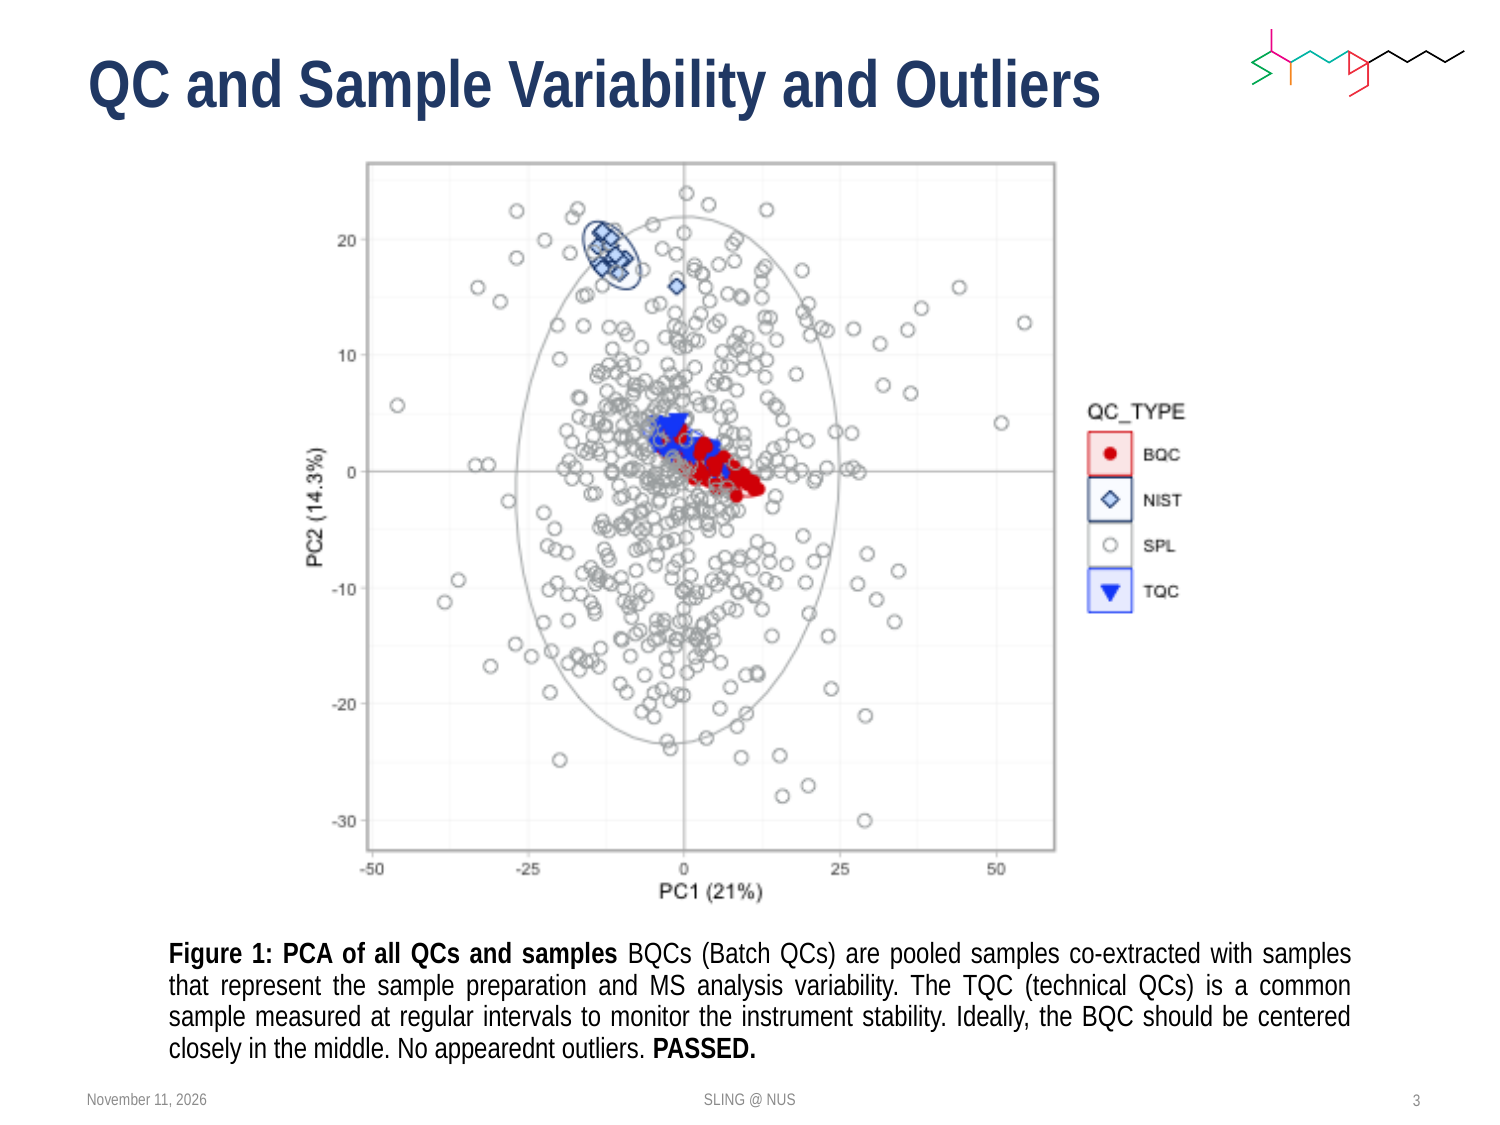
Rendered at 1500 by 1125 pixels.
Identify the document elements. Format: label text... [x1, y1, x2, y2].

picture [277, 151, 1228, 913]
footer SLING @ NUS [496, 1083, 1004, 1114]
picture [1250, 29, 1465, 103]
slide_number ‹#› [1098, 1085, 1436, 1115]
title QC and Sample Variability and Outliers [73, 35, 1436, 130]
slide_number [71, 1083, 410, 1114]
list Figure 1: PCA of all QCs and samples BQCs (Batch QCs) are pooled samples co-extracted with samples that represent the sample preparation and MS analysis variability. The TQC (technical QCs) is a common sample measured at regular intervals to monitor the instrument stability. Ideally, the BQC should be centered closely in the middle. No appearednt outliers. PASSED. [153, 931, 1368, 1084]
